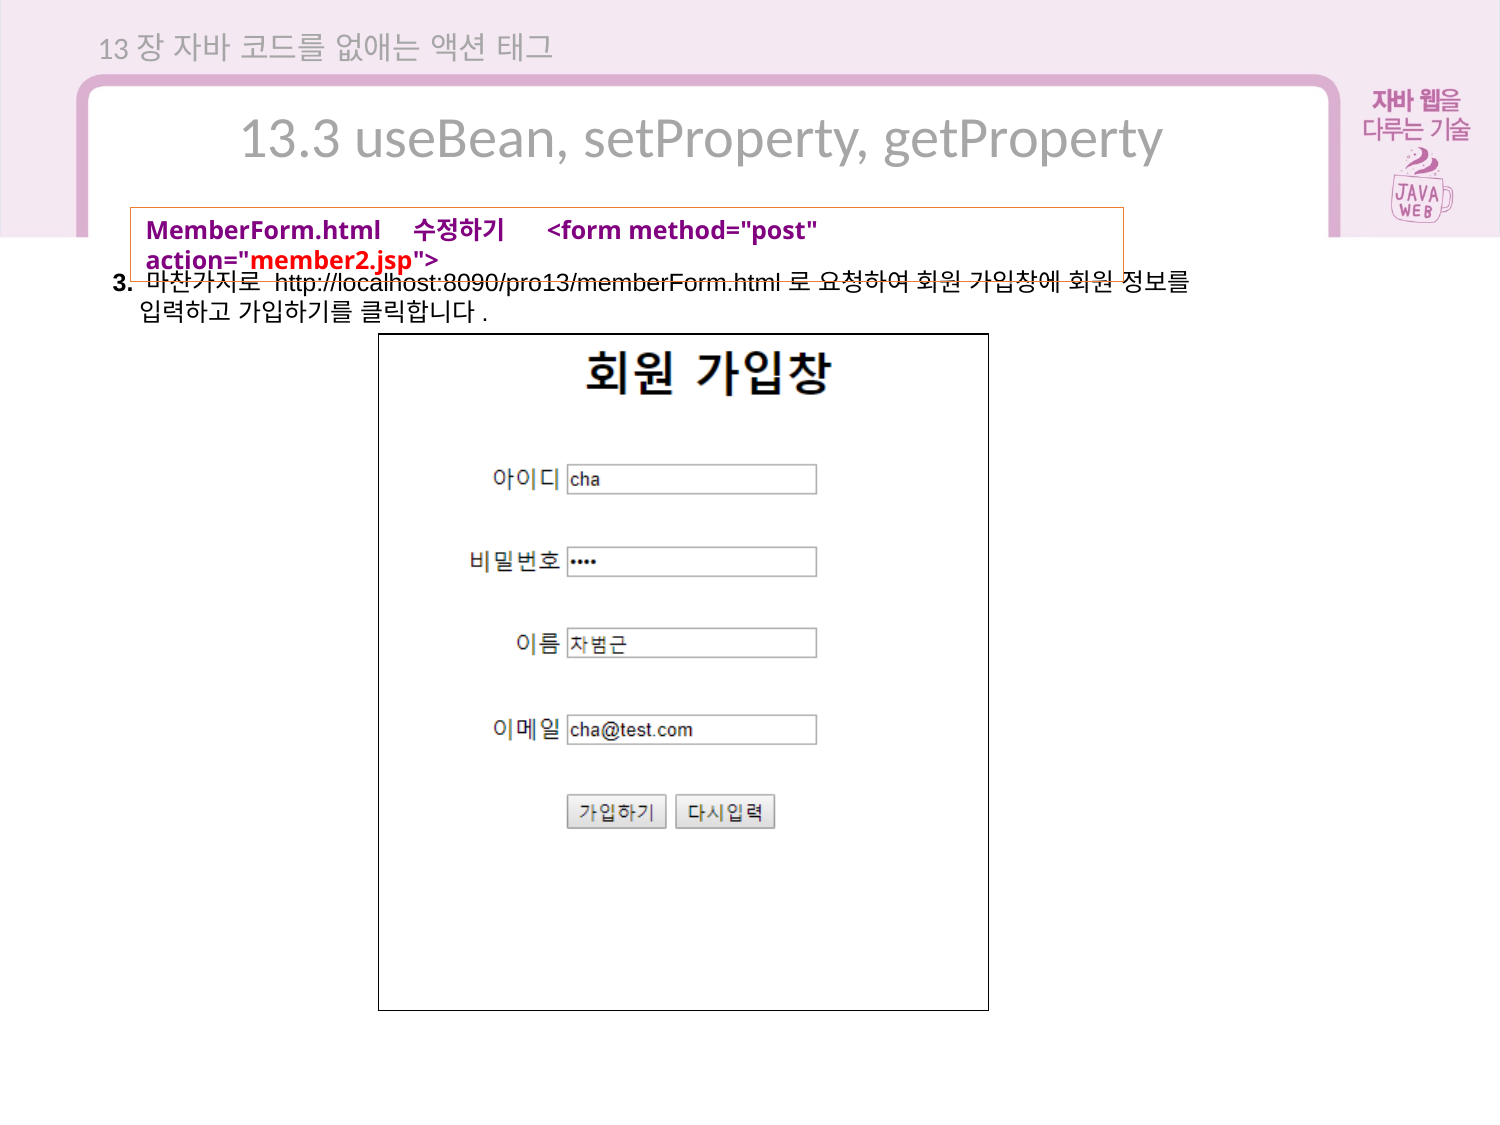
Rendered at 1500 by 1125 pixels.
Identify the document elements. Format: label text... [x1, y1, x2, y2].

text_box MemberForm.html 수정하기 <form method="post" action="member2.jsp"> [130, 207, 1124, 282]
text_box 13장 자바 코드를 없애는 액션 태그 [82, 0, 1133, 74]
picture [0, 0, 1500, 1125]
text_box 13.3 useBean, setProperty, getProperty [82, 91, 1320, 177]
text_box 3. 마찬가지로 http://localhost:8090/pro13/memberForm.html로 요청하여 회원 가입창에 회원 정보를 입력하고 가입하기를 클릭합니다. [97, 259, 1352, 334]
